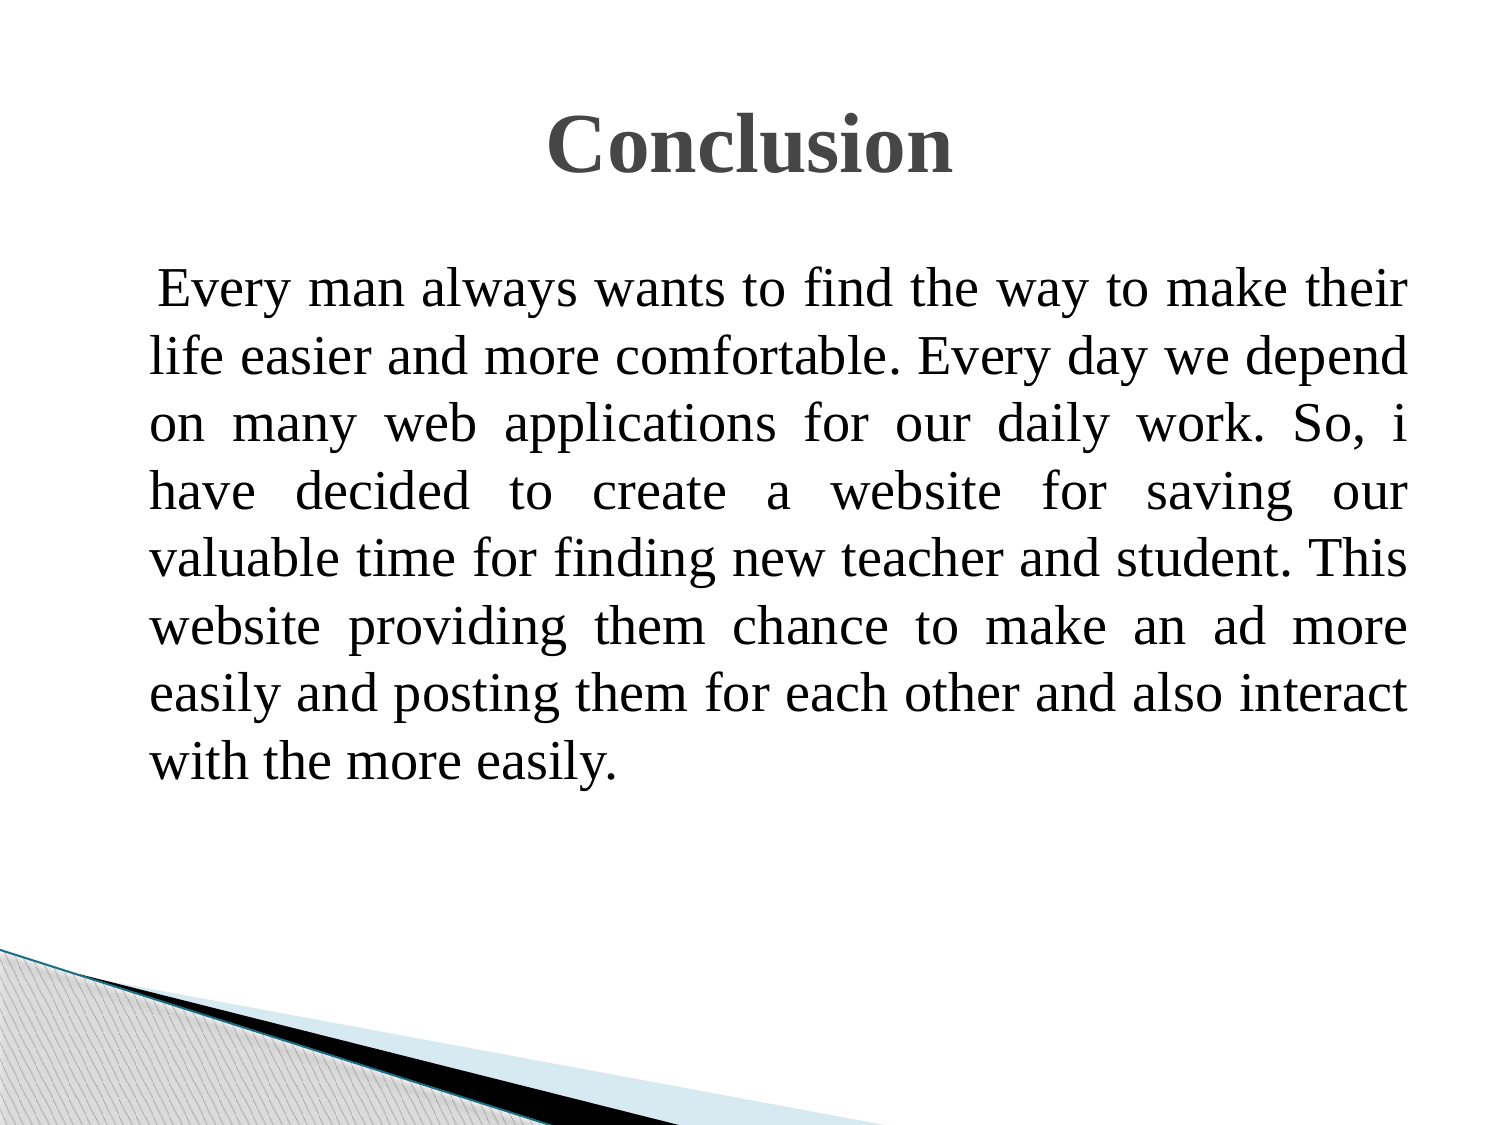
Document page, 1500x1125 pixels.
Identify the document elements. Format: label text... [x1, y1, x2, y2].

list Every man always wants to find the way to make their life easier and more comfortable. Every day we depend on many web applications for our daily work. So, i have decided to create a website for saving our valuable time for finding new teacher and student. This website providing them chance to make an ad more easily and posting them for each other and also interact with the more easily. [75, 243, 1425, 986]
title Conclusion [75, 45, 1425, 233]
